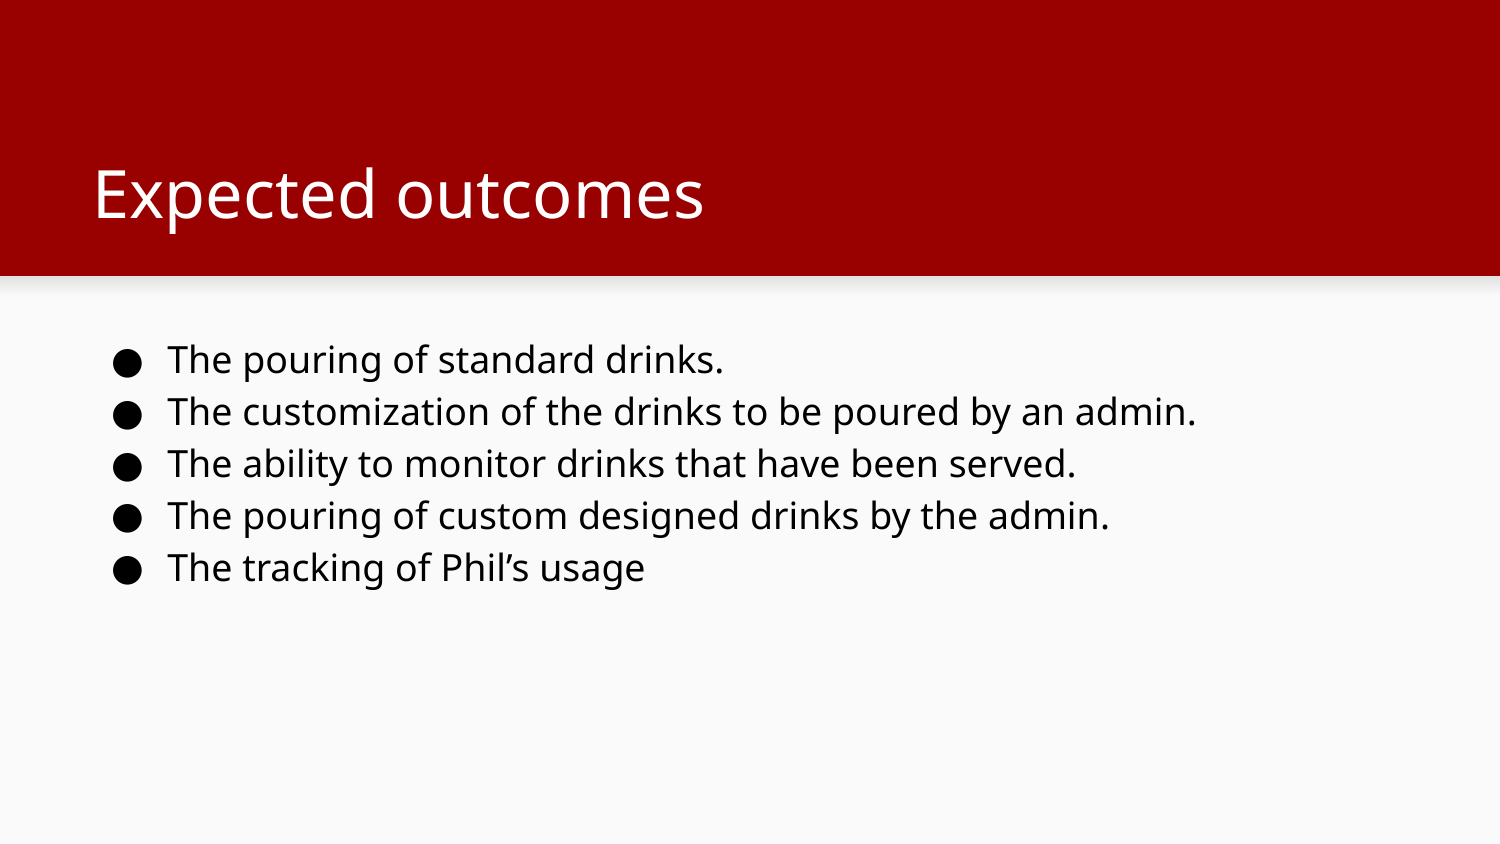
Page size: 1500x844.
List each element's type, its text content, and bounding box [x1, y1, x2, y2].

title Expected outcomes [77, 121, 1427, 248]
list The pouring of standard drinks. The customization of the drinks to be poured by an admin. The ability to monitor drinks that have been served. The pouring of custom designed drinks by the admin. The tracking of Phil’s usage [77, 314, 1427, 760]
